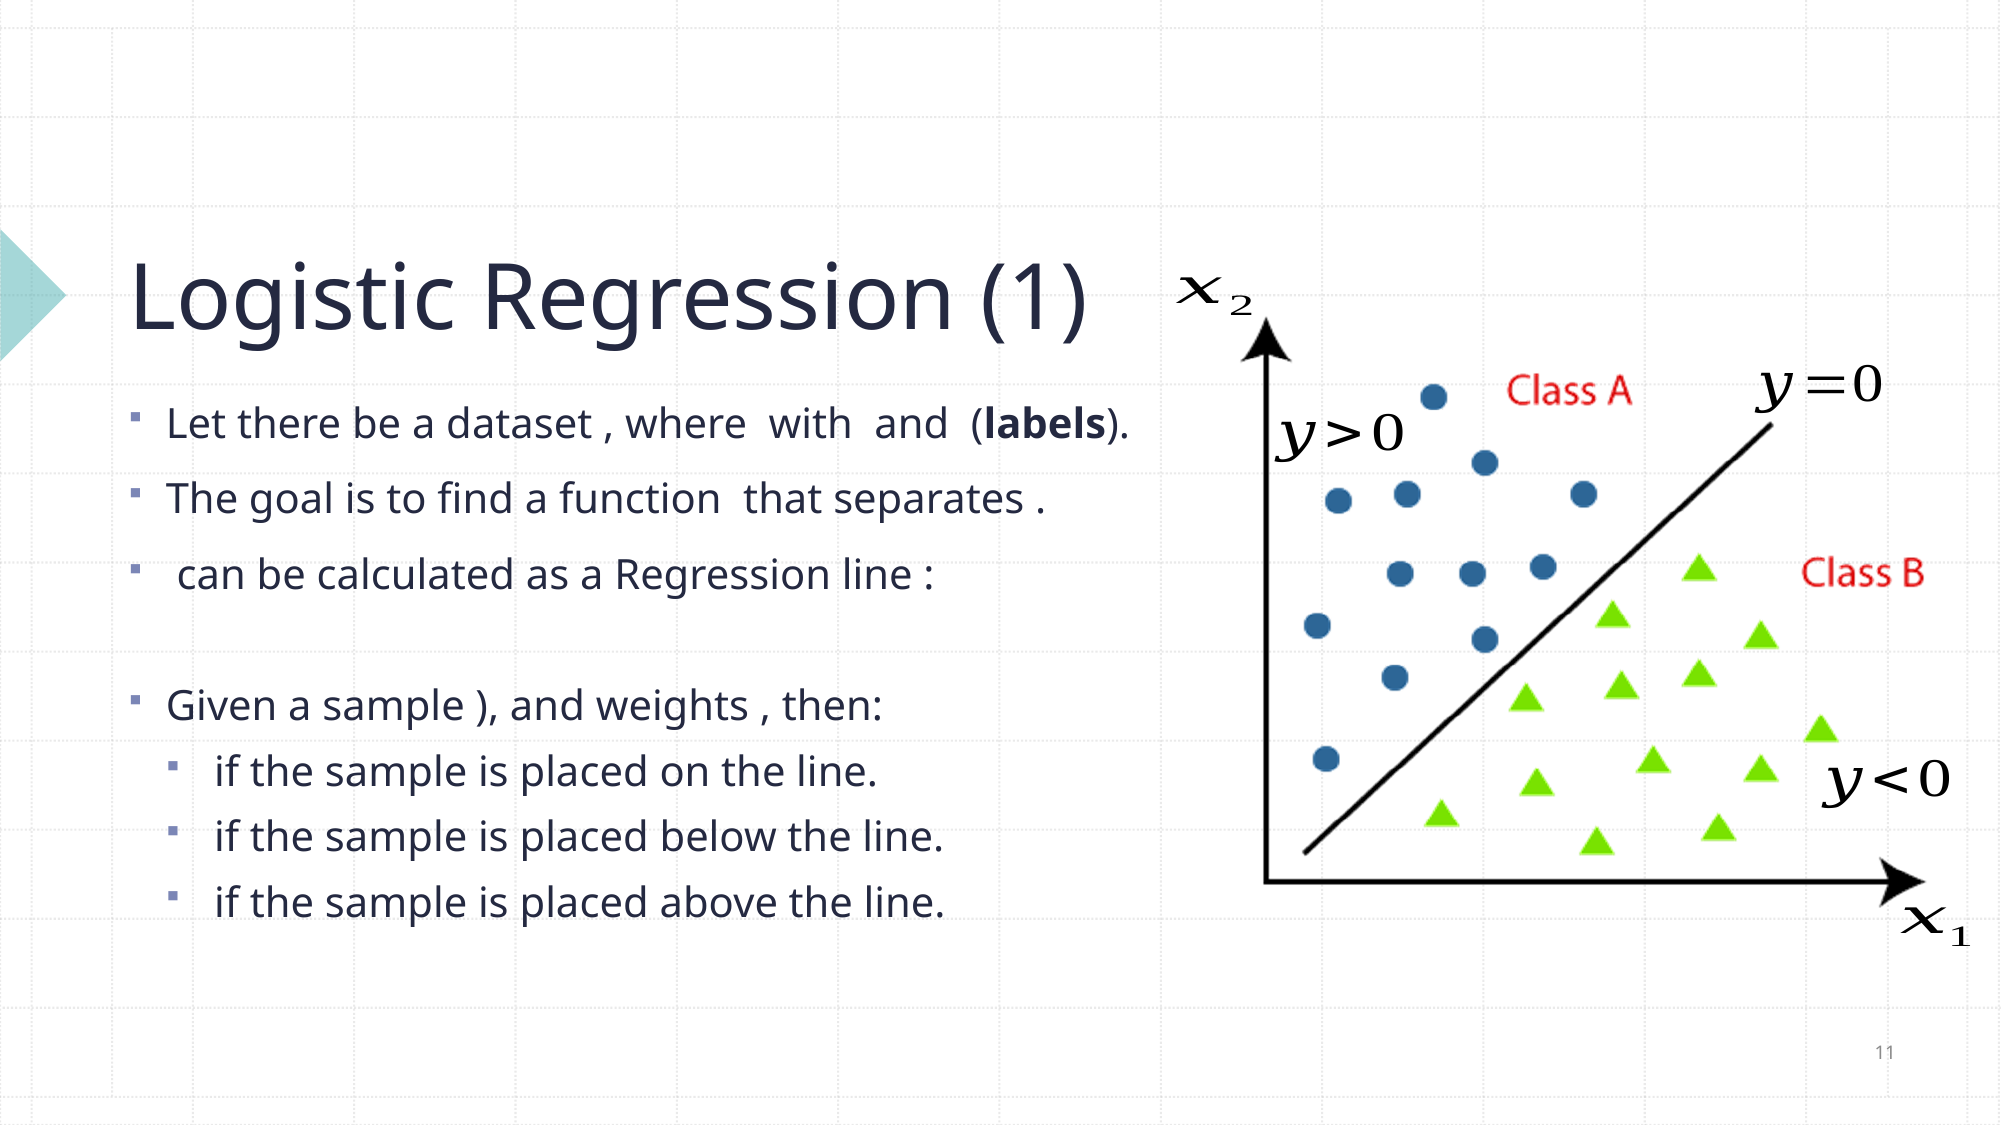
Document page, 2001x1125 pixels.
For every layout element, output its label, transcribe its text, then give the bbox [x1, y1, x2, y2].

slide_number 11 [1805, 1019, 1966, 1089]
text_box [1170, 260, 1976, 953]
title Logistic Regression (1) [113, 119, 1808, 356]
